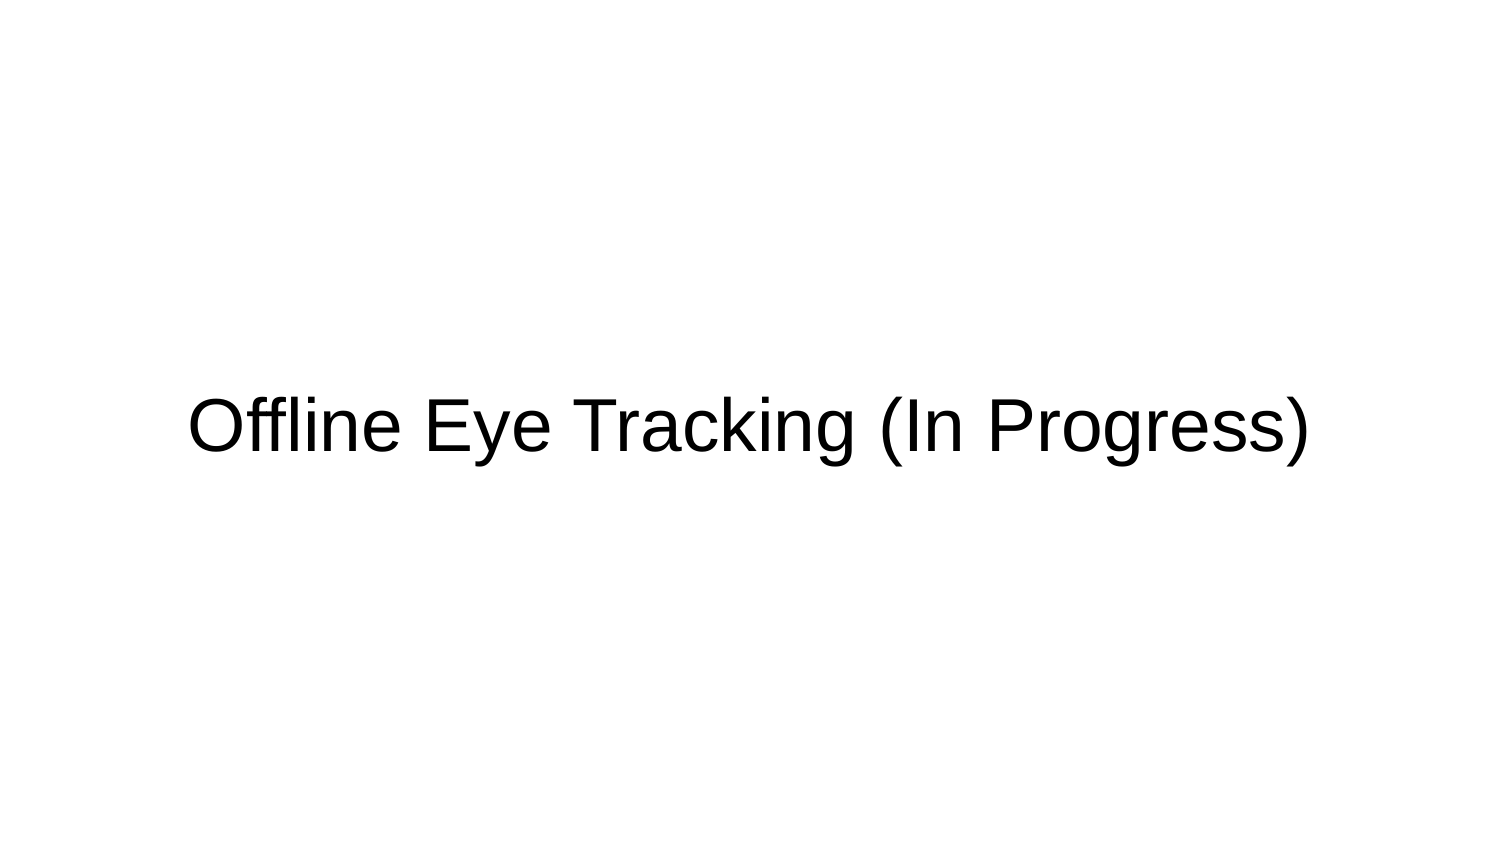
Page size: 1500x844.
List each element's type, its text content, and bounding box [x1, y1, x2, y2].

title Offline Eye Tracking (In Progress) [51, 352, 1449, 491]
